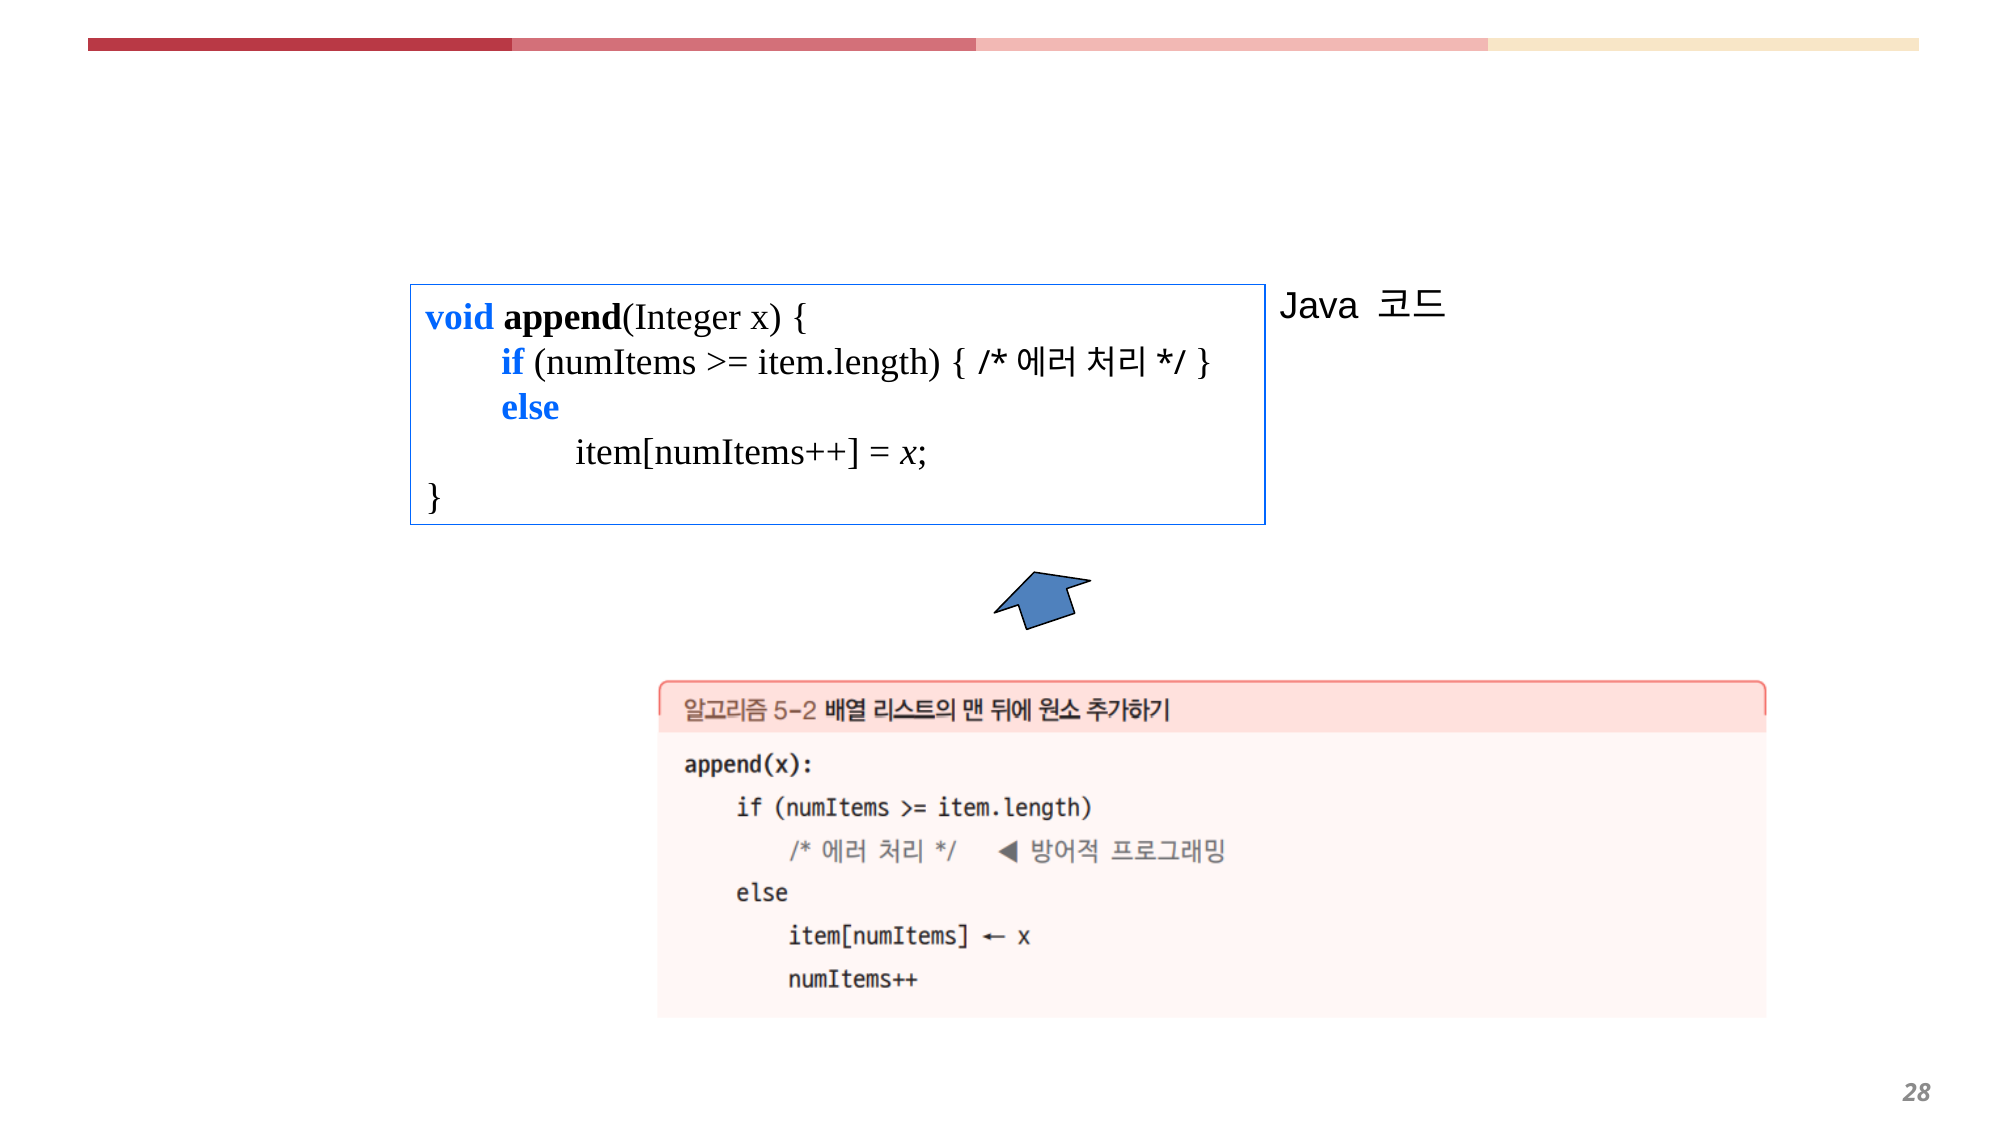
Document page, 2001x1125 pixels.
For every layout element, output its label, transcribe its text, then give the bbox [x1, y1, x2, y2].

text_box [994, 572, 1091, 630]
text_box void append(Integer x) { if (numItems >= item.length) { /*에러 처리*/ } else item[numItems++] = x; } [410, 284, 1265, 525]
picture [651, 671, 1777, 1032]
text_box Java 코드 [1264, 273, 1462, 334]
